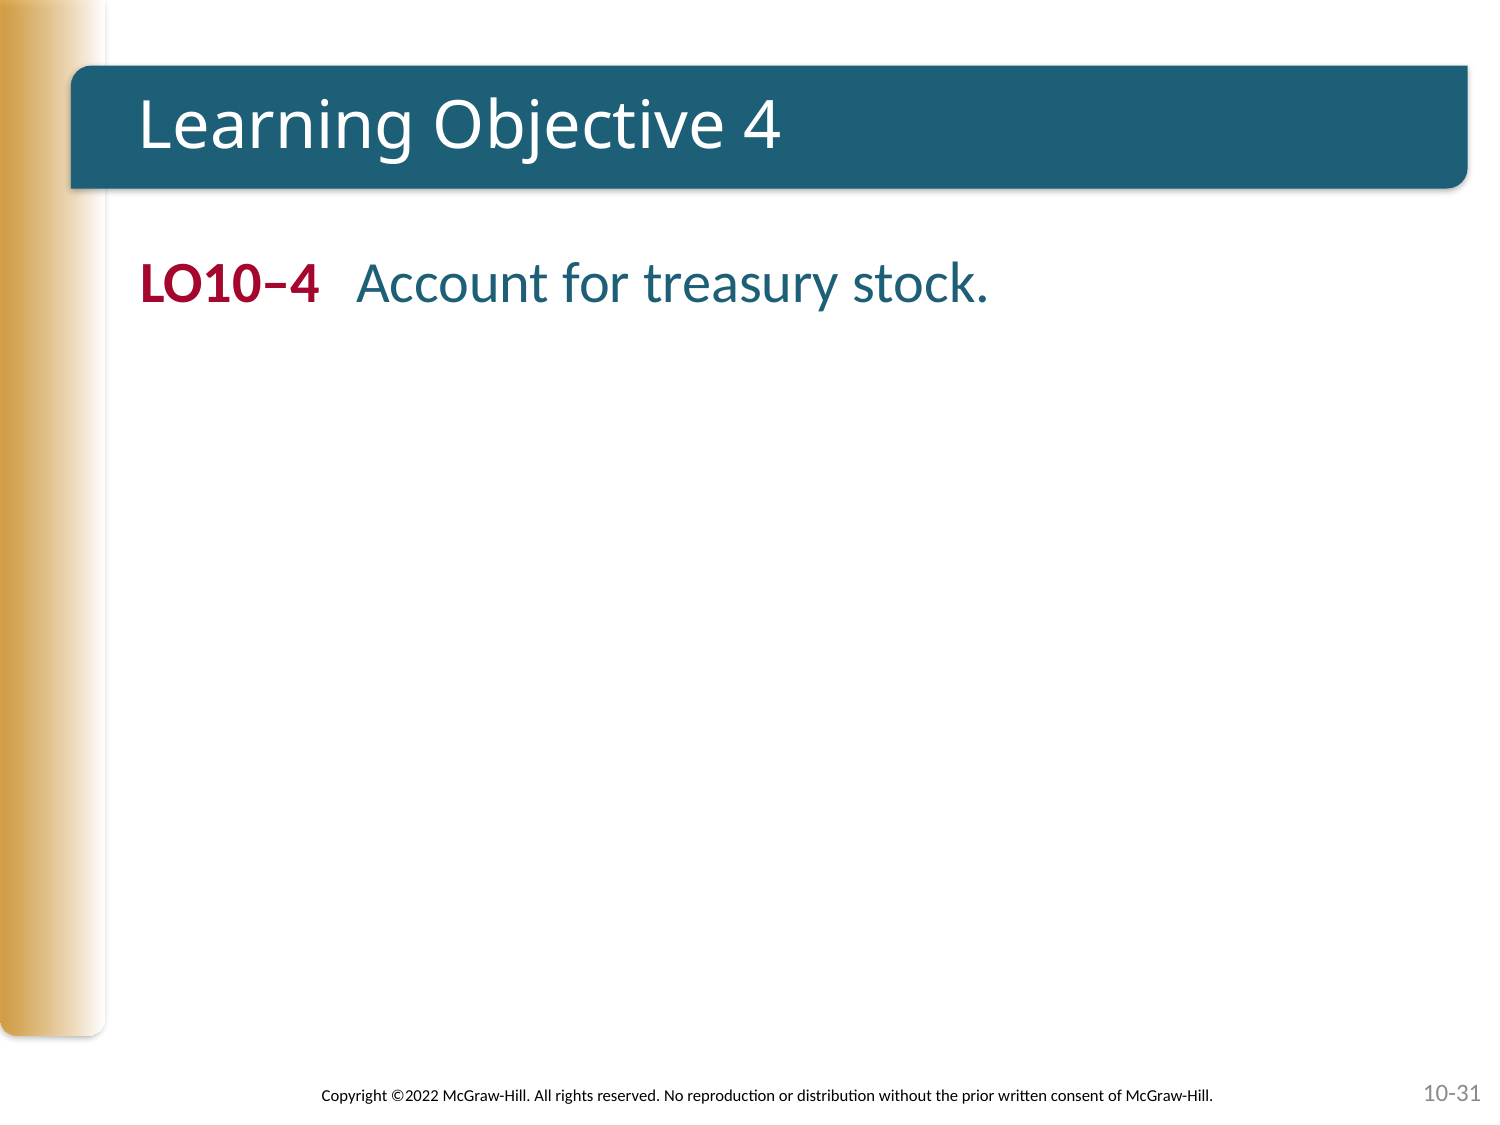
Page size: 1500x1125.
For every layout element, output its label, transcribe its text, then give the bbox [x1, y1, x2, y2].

title Learning Objective 4 [123, 74, 1473, 207]
slide_number 10-31 [1146, 1061, 1497, 1122]
list LO10–4 Account for treasury stock. [116, 236, 1468, 724]
footer Copyright ©2022 McGraw-Hill. All rights reserved. No reproduction or distribution without the prior written consent of McGraw-Hill. [233, 1064, 1307, 1125]
